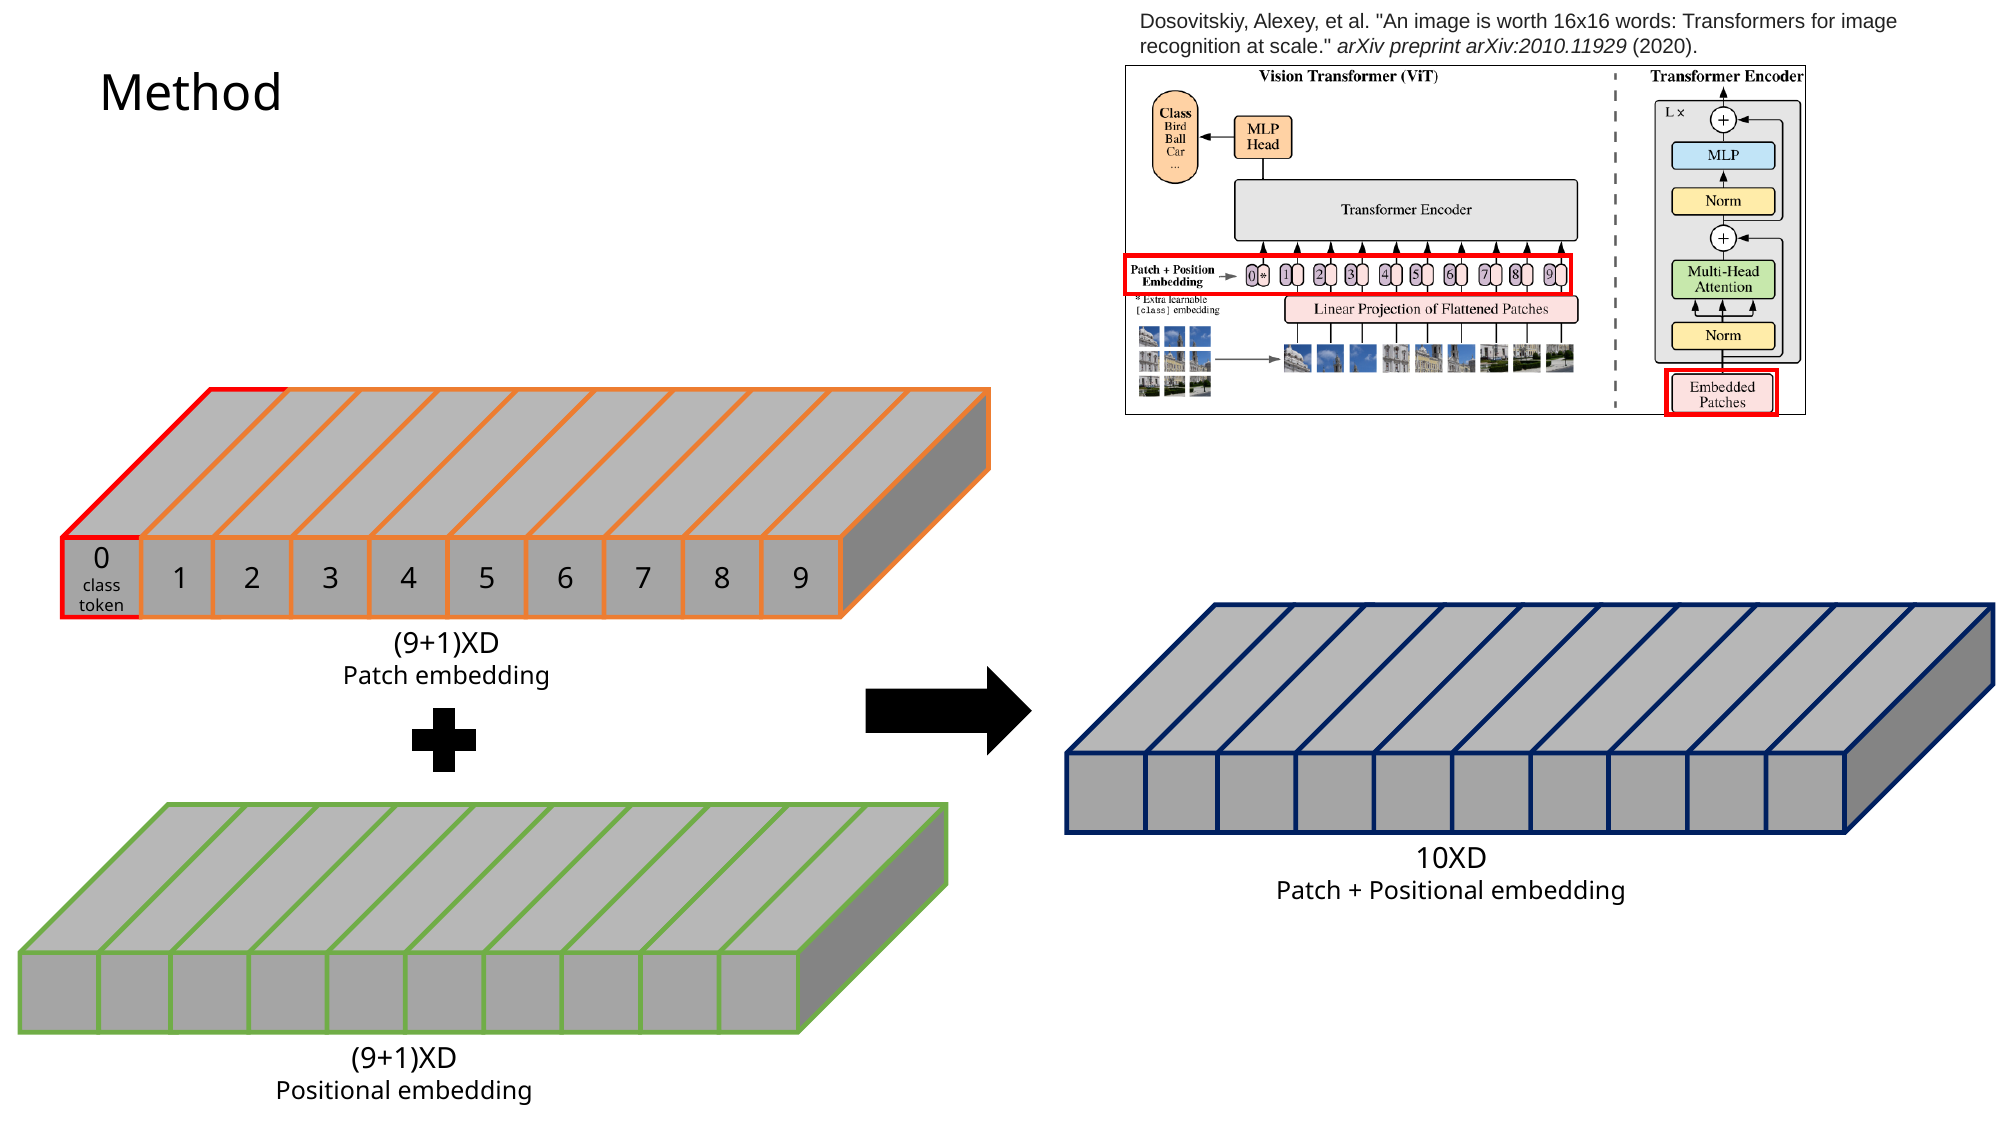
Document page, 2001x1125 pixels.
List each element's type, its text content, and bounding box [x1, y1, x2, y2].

text_box Dosovitskiy, Alexey, et al. "An image is worth 16x16 words: Transformers for image recognition at scale." arXiv preprint arXiv:2010.11929 (2020). [1125, 0, 1997, 65]
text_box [62, 389, 989, 698]
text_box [1066, 604, 1994, 914]
text_box [865, 667, 1032, 756]
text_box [19, 804, 947, 1113]
picture [1124, 65, 1806, 415]
text_box Method [84, 53, 672, 128]
text_box [412, 708, 476, 772]
